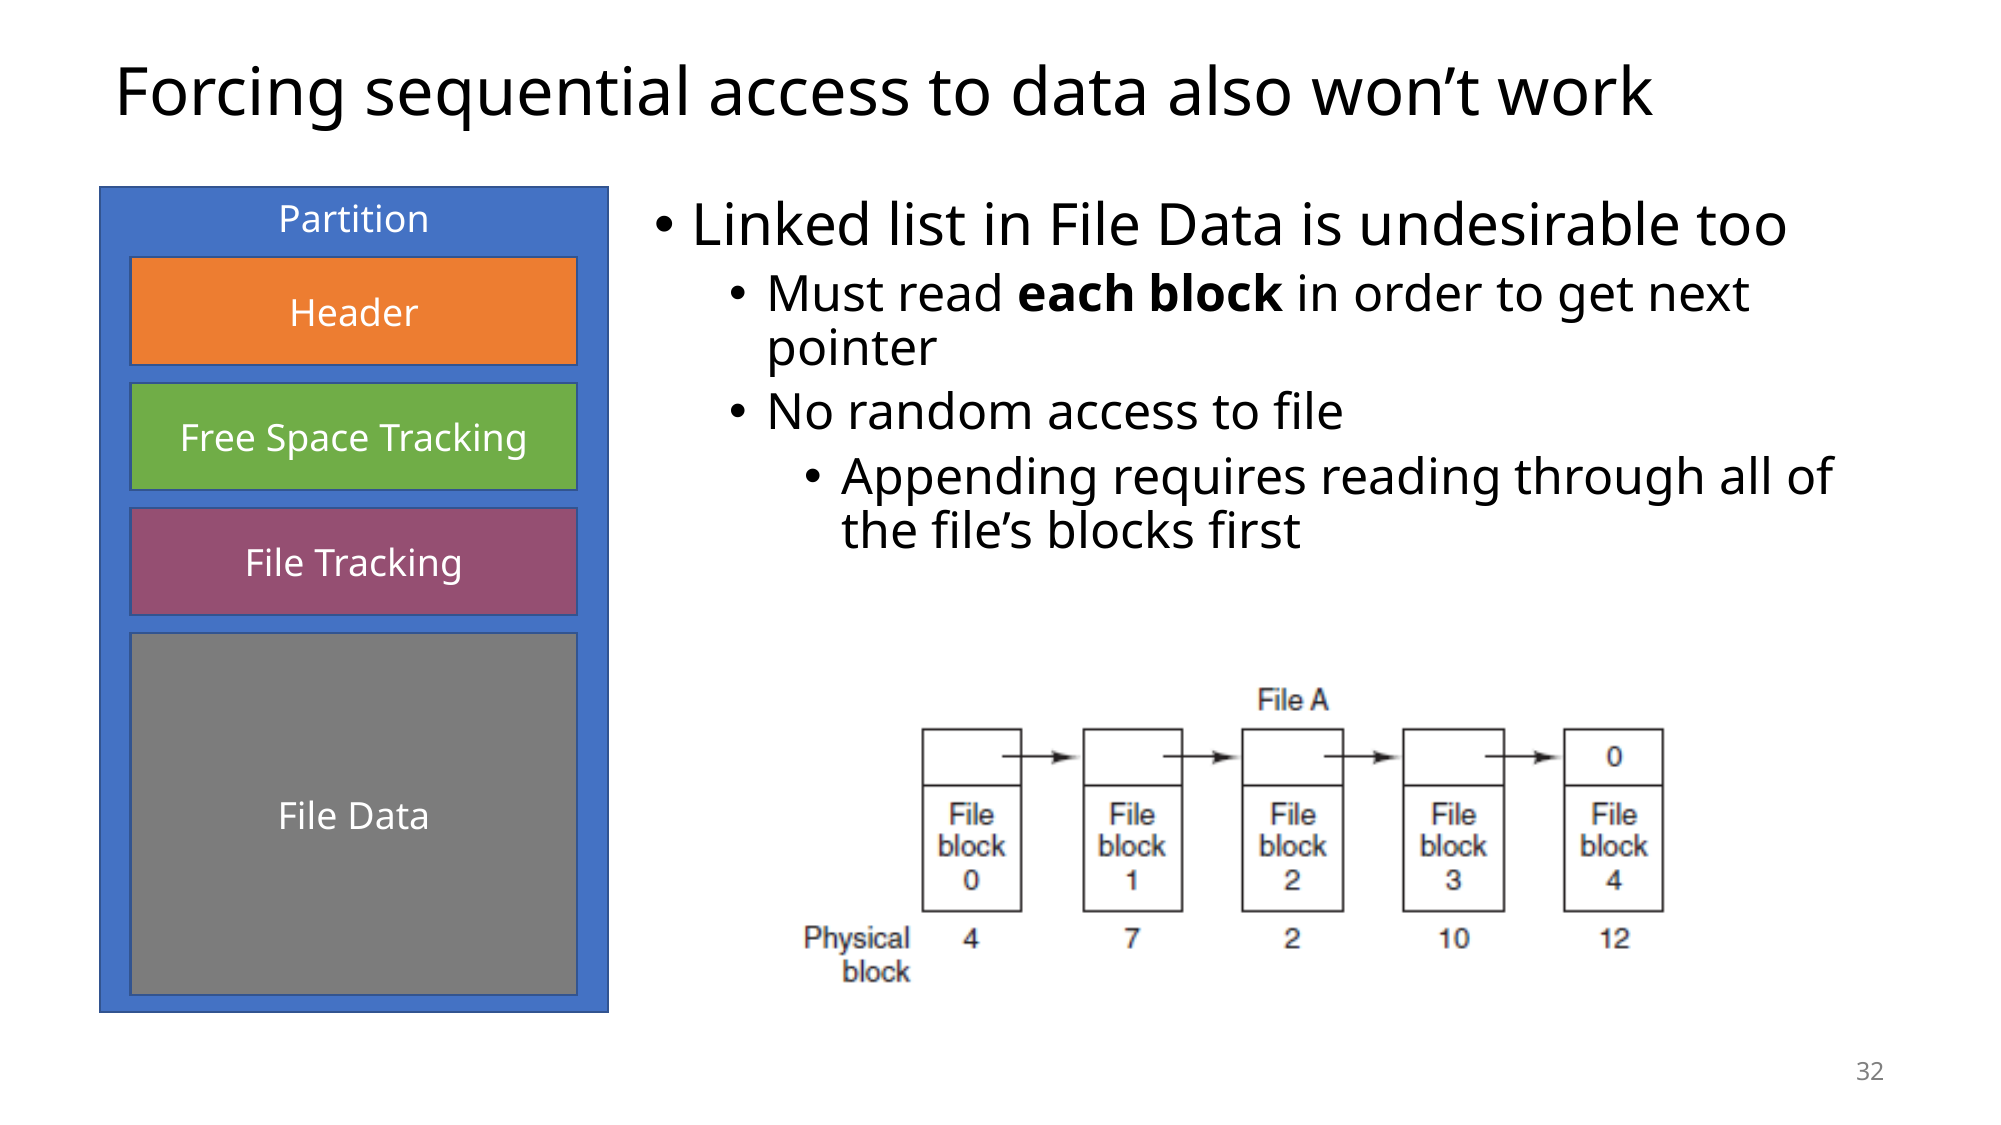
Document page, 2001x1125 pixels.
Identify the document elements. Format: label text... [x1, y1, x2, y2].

picture [777, 675, 1707, 996]
slide_number 32 [1749, 1042, 1900, 1103]
title Forcing sequential access to data also won’t work [99, 37, 1900, 150]
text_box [99, 187, 609, 1013]
list Linked list in File Data is undesirable too Must read each block in order to get next pointer No random access to file Appending requires reading through all of the file’s blocks first [639, 187, 1900, 1013]
